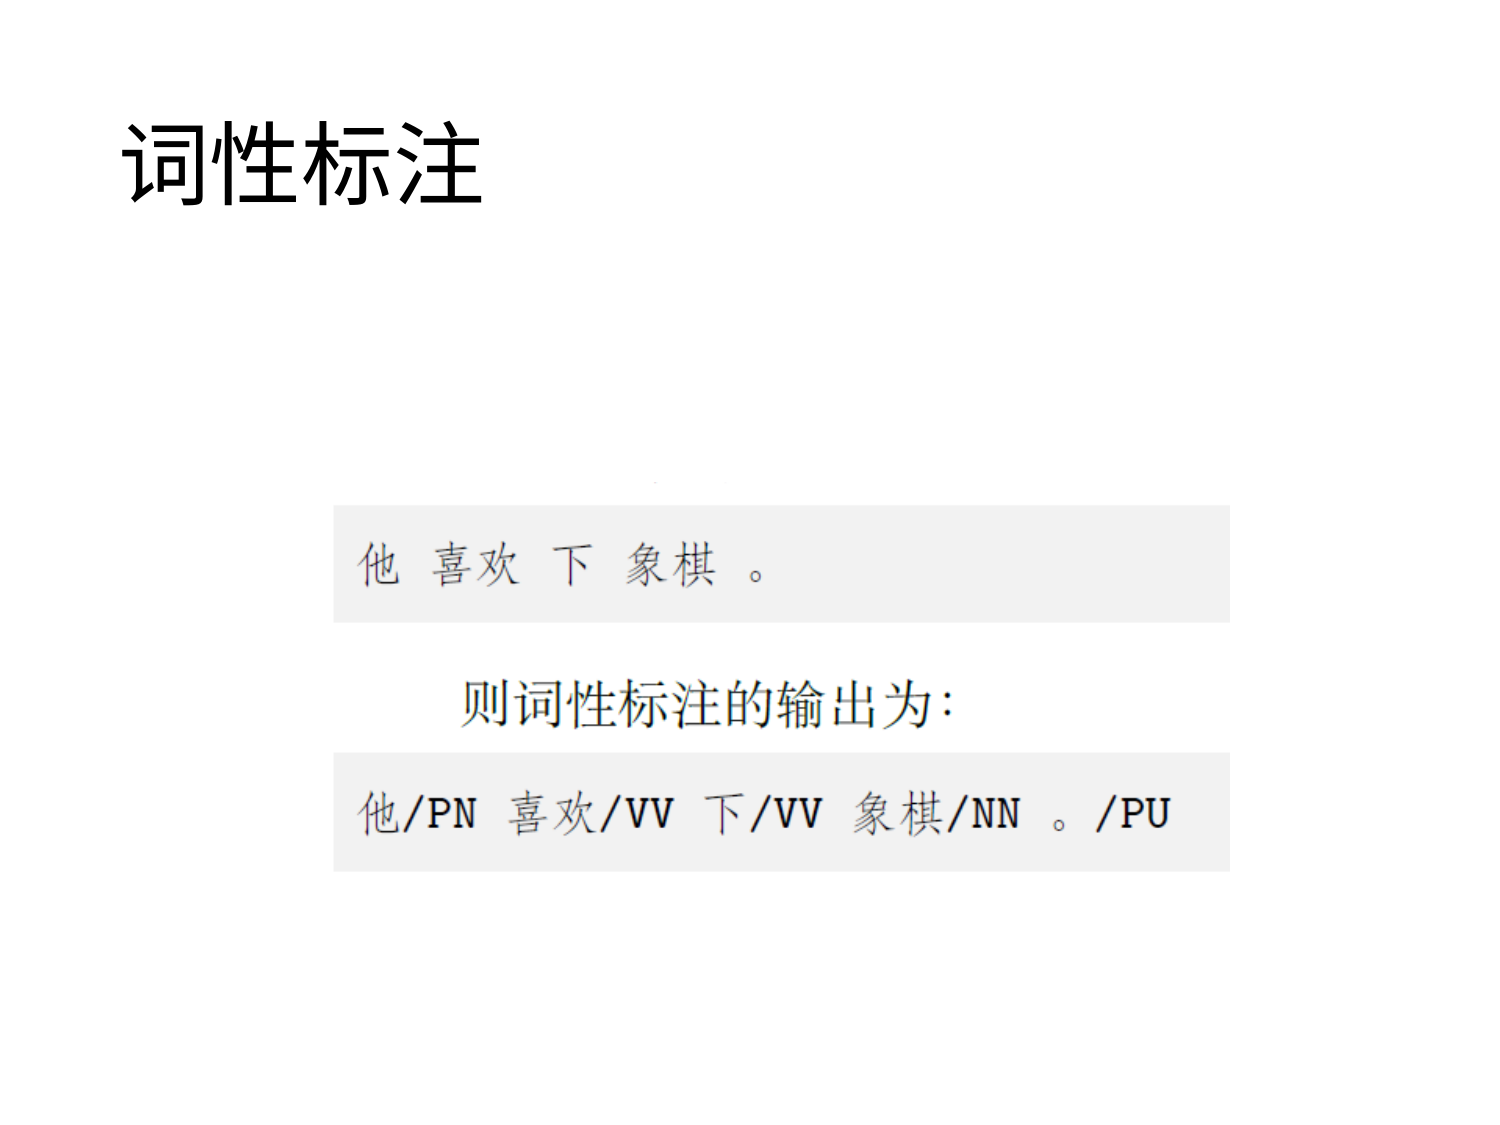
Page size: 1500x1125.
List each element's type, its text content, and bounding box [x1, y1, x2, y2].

title 词性标注 [103, 59, 1397, 278]
picture [323, 482, 1230, 875]
